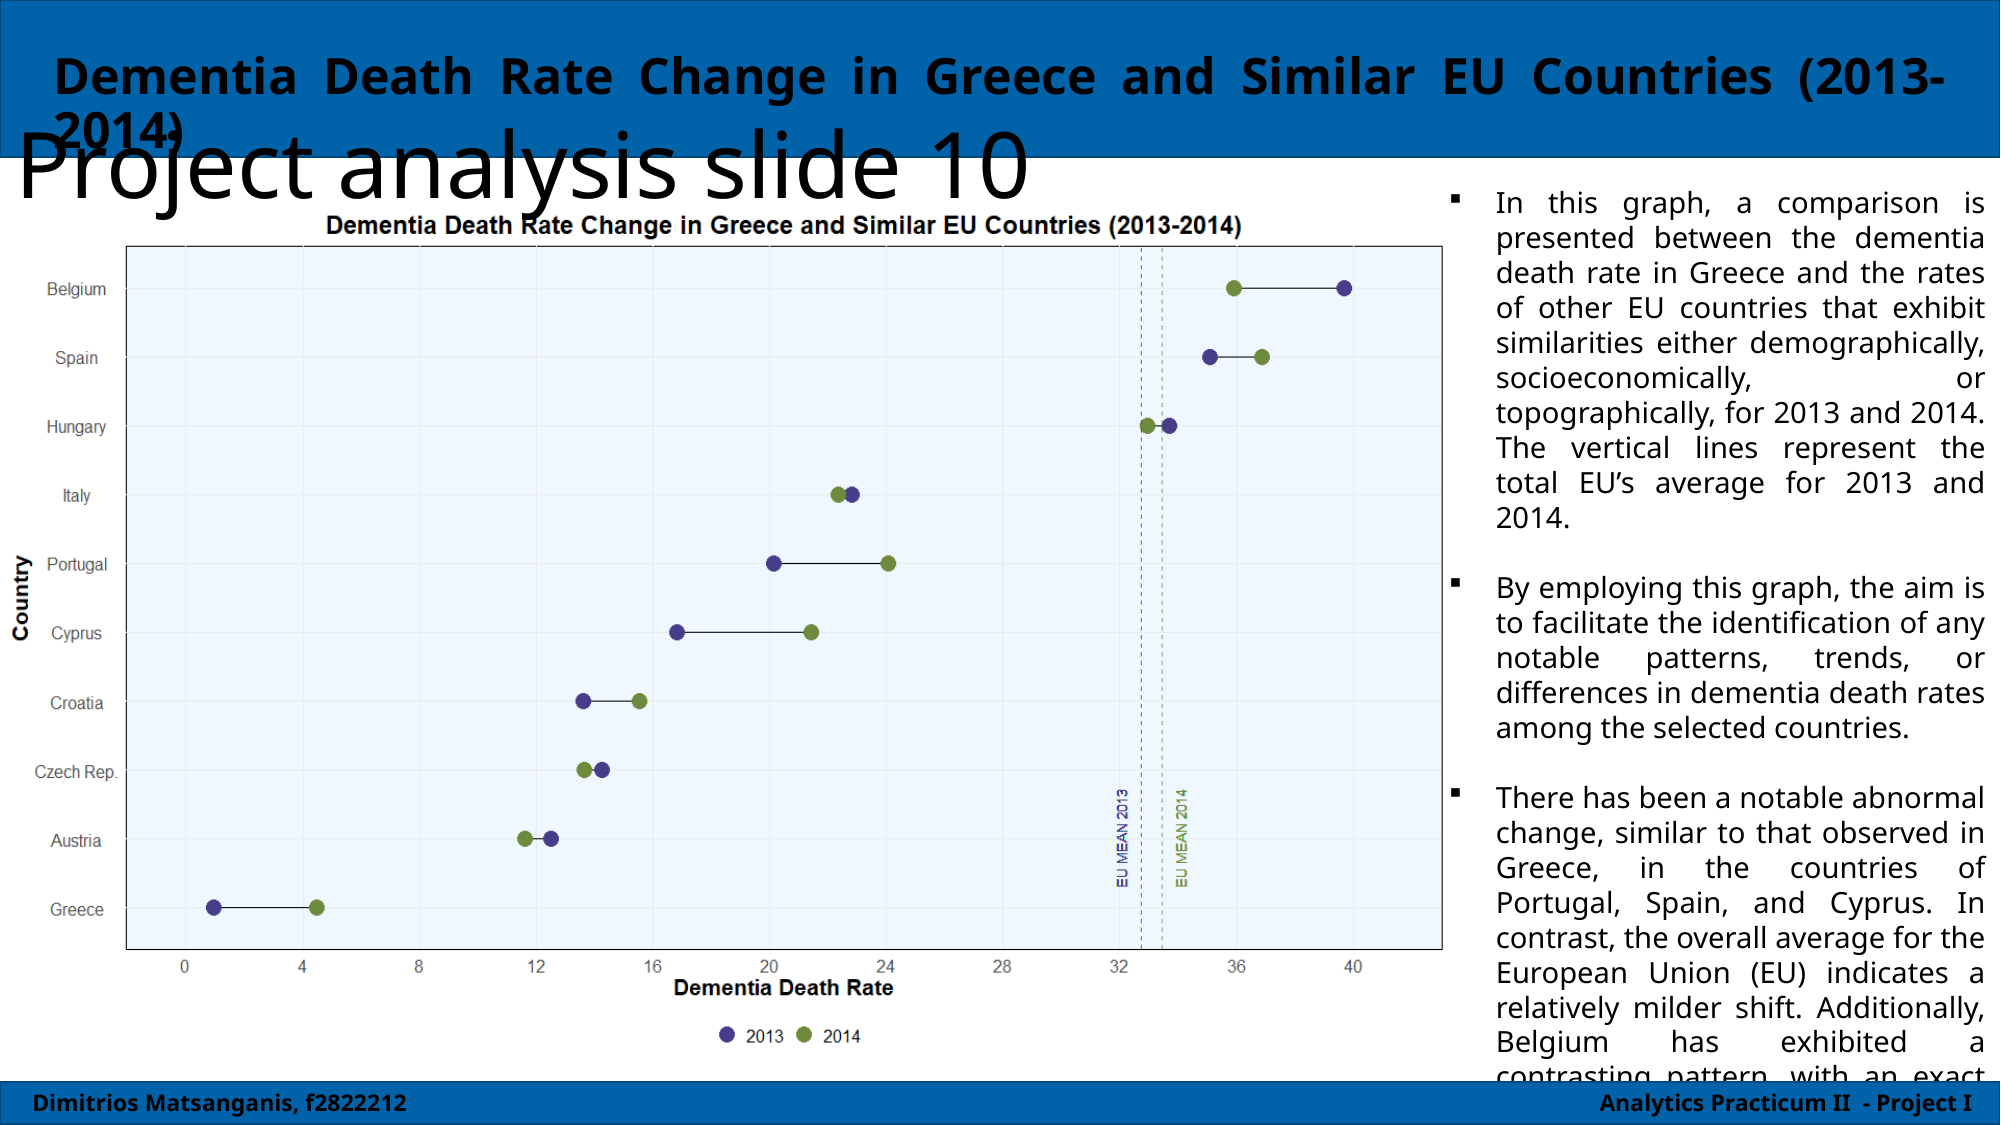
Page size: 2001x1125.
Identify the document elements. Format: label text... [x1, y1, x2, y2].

text_box Dimitrios Matsanganis, f2822212 [32, 1091, 433, 1117]
text_box Analytics Practicum II - Project I [1599, 1091, 2000, 1117]
title Project analysis slide 10 [0, 59, 1725, 278]
text_box [0, 1081, 2000, 1125]
picture [3, 198, 1450, 1052]
text_box Dementia Death Rate Change in Greece and Similar EU Countries (2013-2014) [53, 51, 1947, 160]
text_box In this graph, a comparison is presented between the dementia death rate in Greece and the rates of other EU countries that exhibit similarities either demographically, socioeconomically, or topographically, for 2013 and 2014. The vertical lines represent the total EU’s average for 2013 and 2014. By employing this graph, the aim is to facilitate the identification of any notable patterns, trends, or differences in dementia death rates among the selected countries. There has been a notable abnormal change, similar to that observed in Greece, in the countries of Portugal, Spain, and Cyprus. In contrast, the overall average for the European Union (EU) indicates a relatively milder shift. Additionally, Belgium has exhibited a contrasting pattern, with an exact opposite change, indicating a decrease in the death rate. [1437, 184, 1986, 1081]
text_box [0, 0, 2000, 158]
